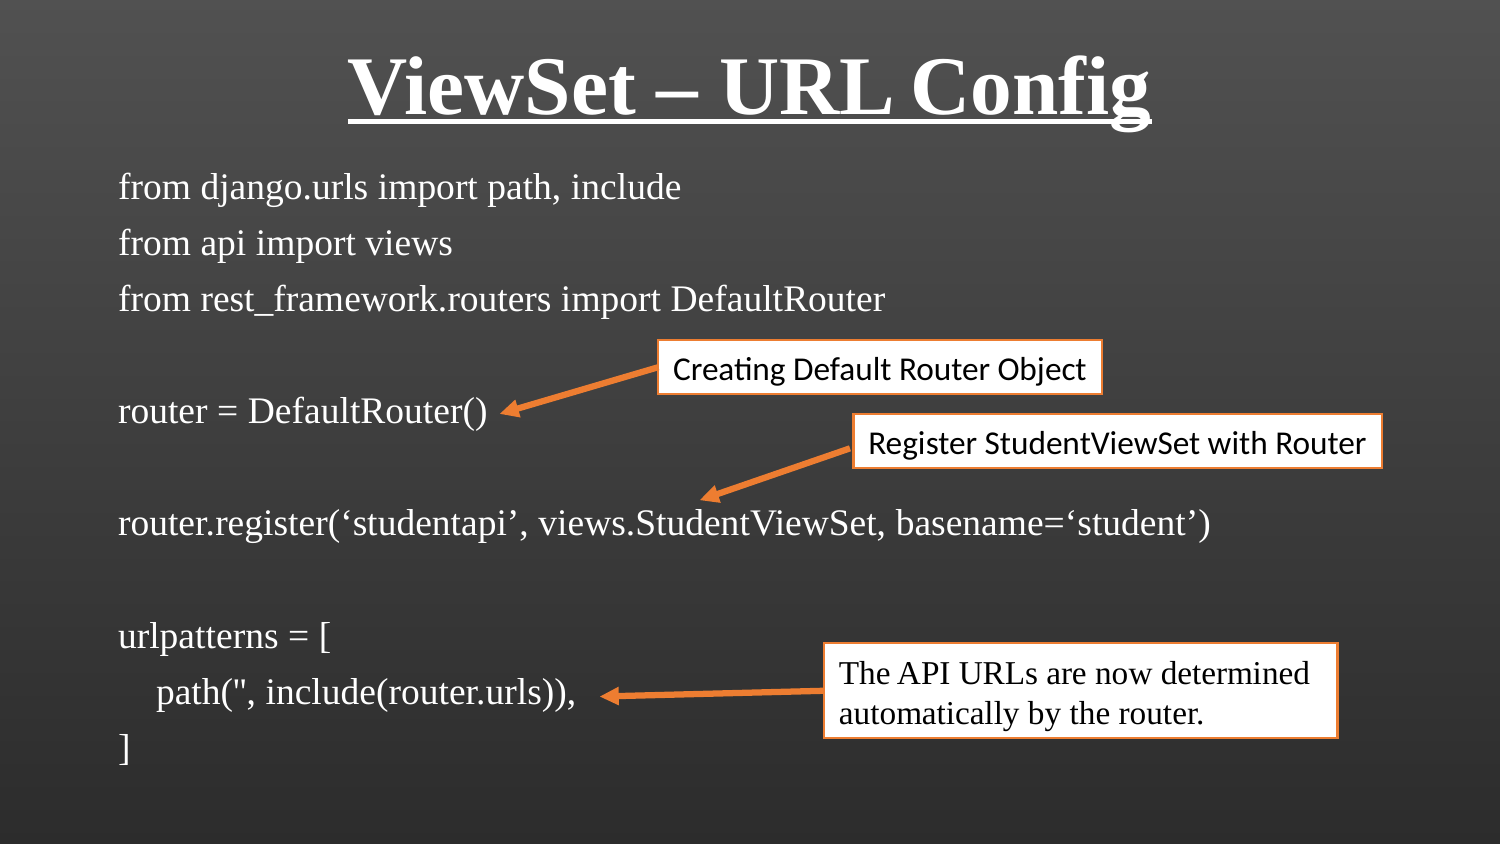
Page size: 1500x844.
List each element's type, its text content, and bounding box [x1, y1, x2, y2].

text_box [599, 691, 825, 697]
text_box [499, 367, 656, 414]
title ViewSet – URL Config [103, 5, 1397, 159]
text_box Register StudentViewSet with Router [852, 413, 1383, 469]
text_box Creating Default Router Object [657, 339, 1103, 395]
text_box The API URLs are now determined automatically by the router. [823, 642, 1339, 739]
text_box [699, 448, 850, 501]
list from django.urls import path, include from api import views from rest_framework.routers import DefaultRouter router = DefaultRouter() router.register(‘studentapi’, views.StudentViewSet, basename=‘student’) urlpatterns = [ path('', include(router.urls)), ] [103, 159, 1397, 810]
